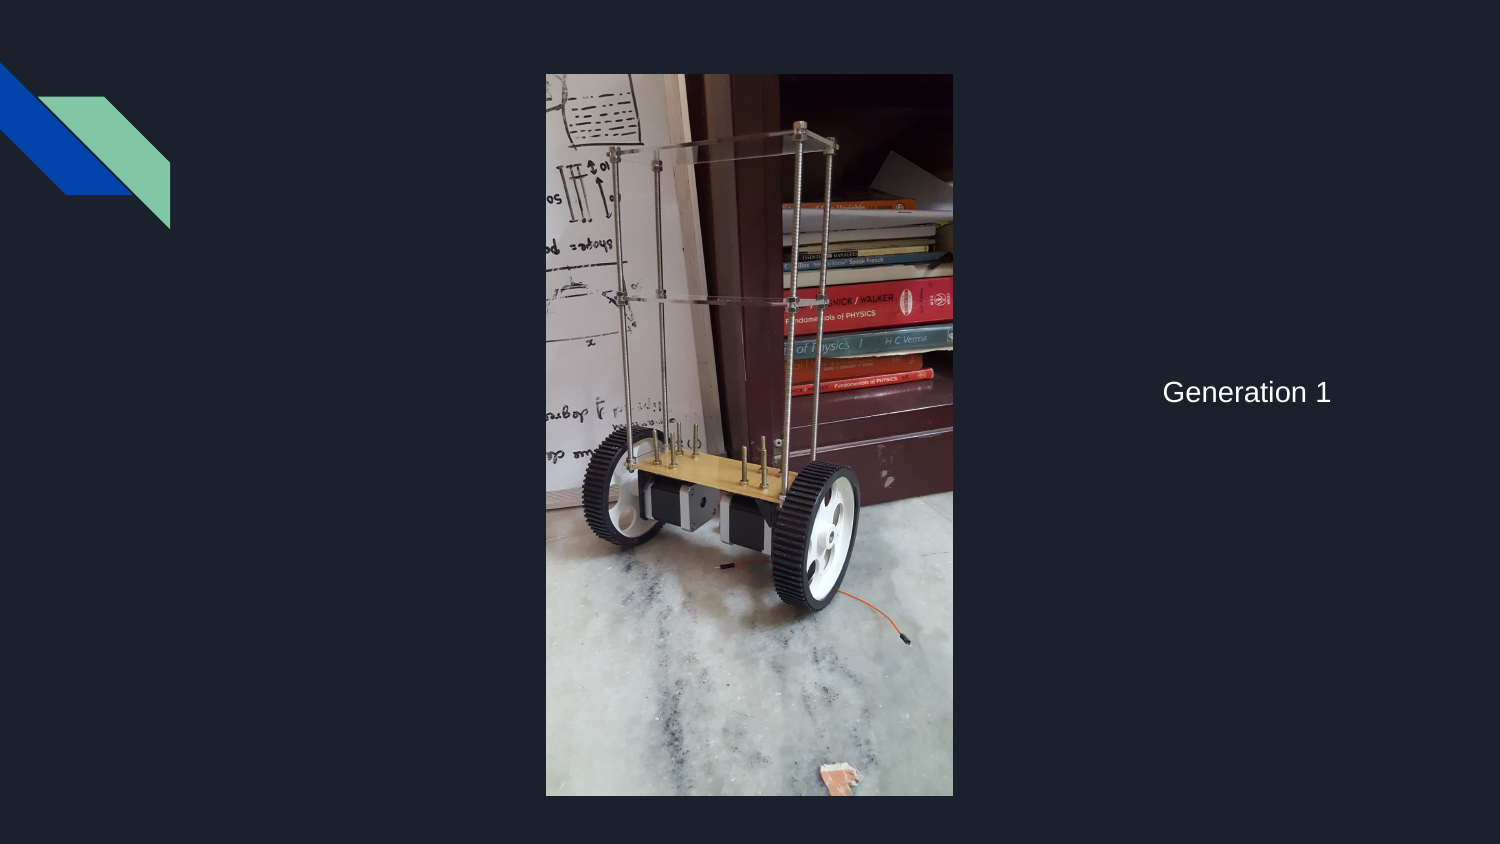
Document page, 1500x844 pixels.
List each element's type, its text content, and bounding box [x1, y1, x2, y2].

text_box Generation 1 [1147, 358, 1461, 432]
picture [546, 73, 954, 797]
